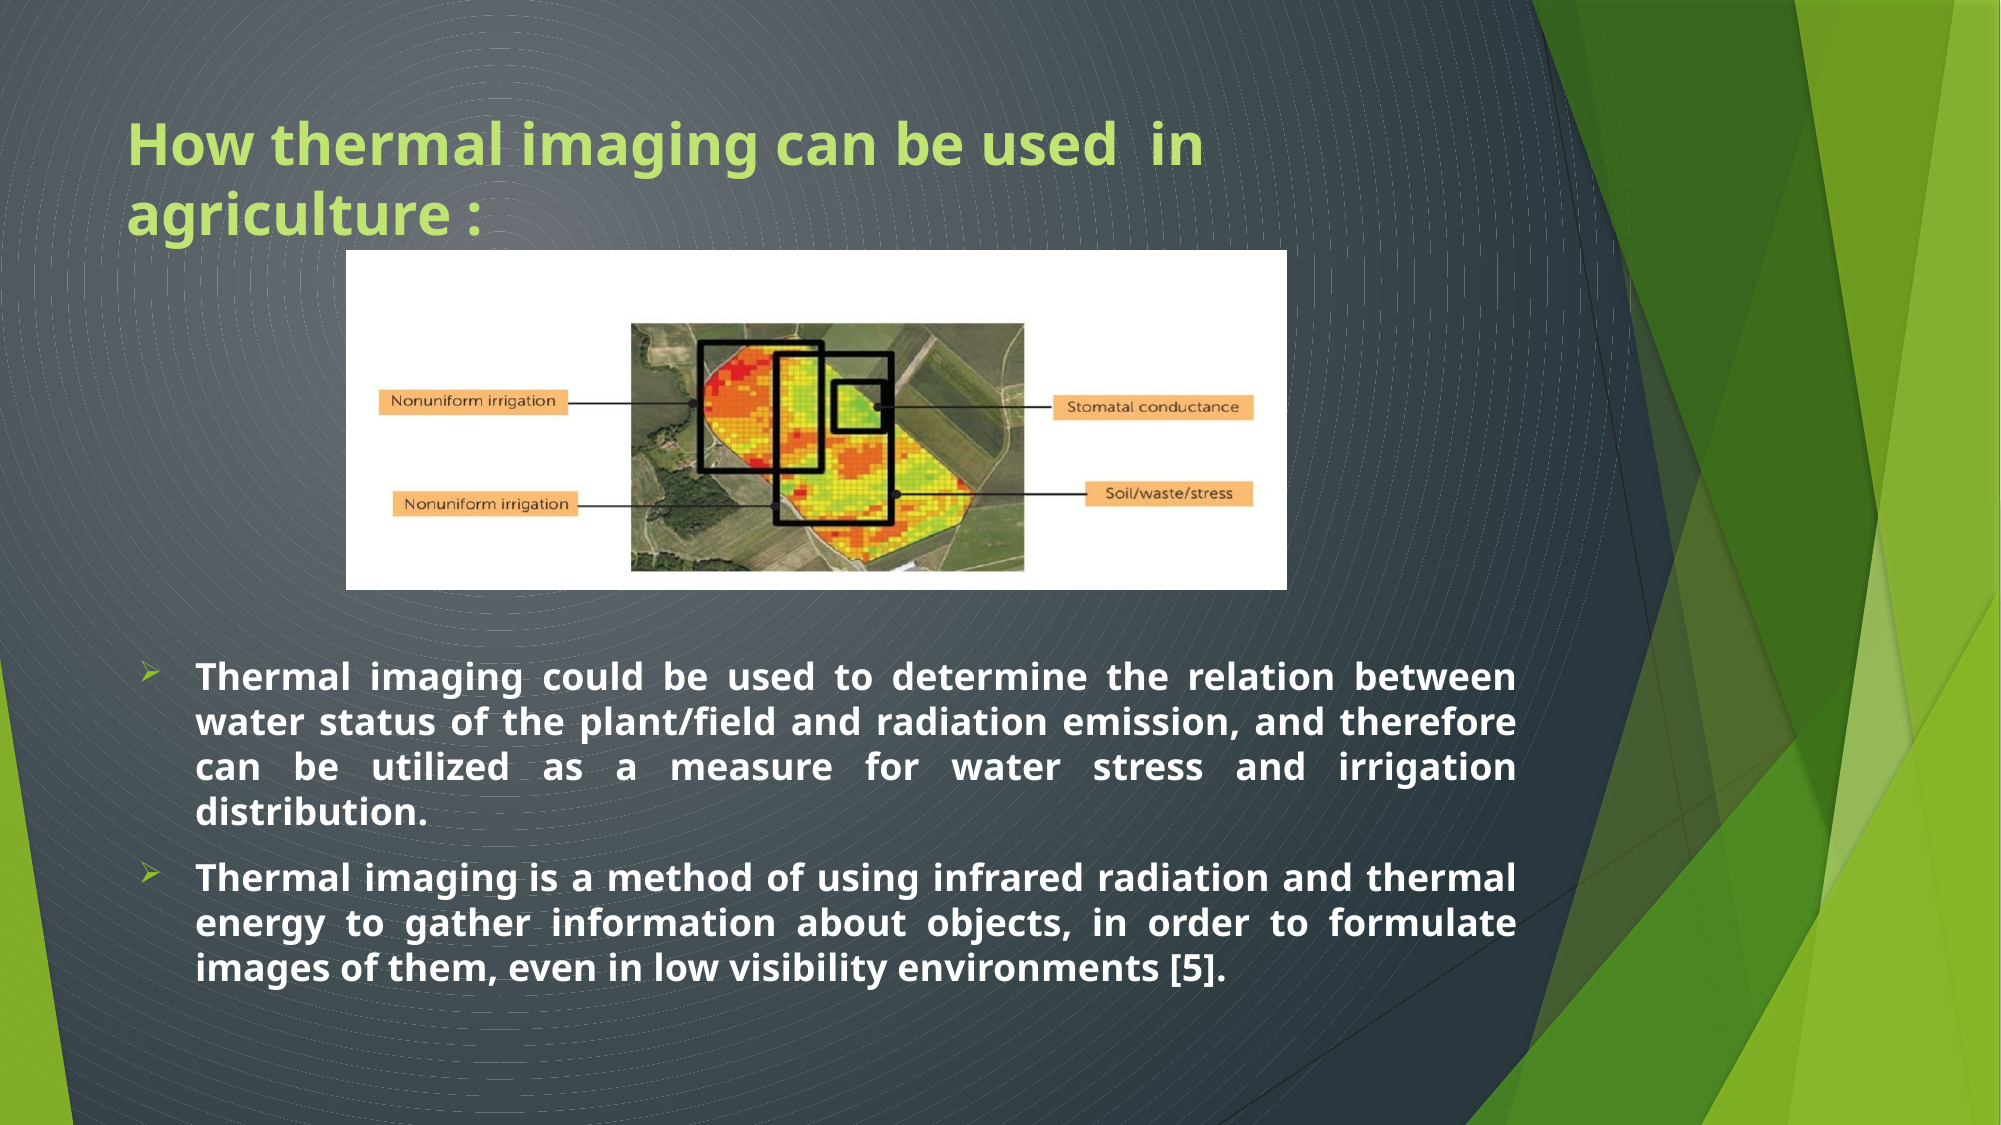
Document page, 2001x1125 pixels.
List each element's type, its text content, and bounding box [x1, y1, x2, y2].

picture [345, 250, 1287, 590]
list Thermal imaging could be used to determine the relation between water status of the plant/field and radiation emission, and therefore can be utilized as a measure for water stress and irrigation distribution. Thermal imaging is a method of using infrared radiation and thermal energy to gather information about objects, in order to formulate images of them, even in low visibility environments [5]. [123, 645, 1534, 1050]
title How thermal imaging can be used in agriculture : [111, 99, 1522, 317]
